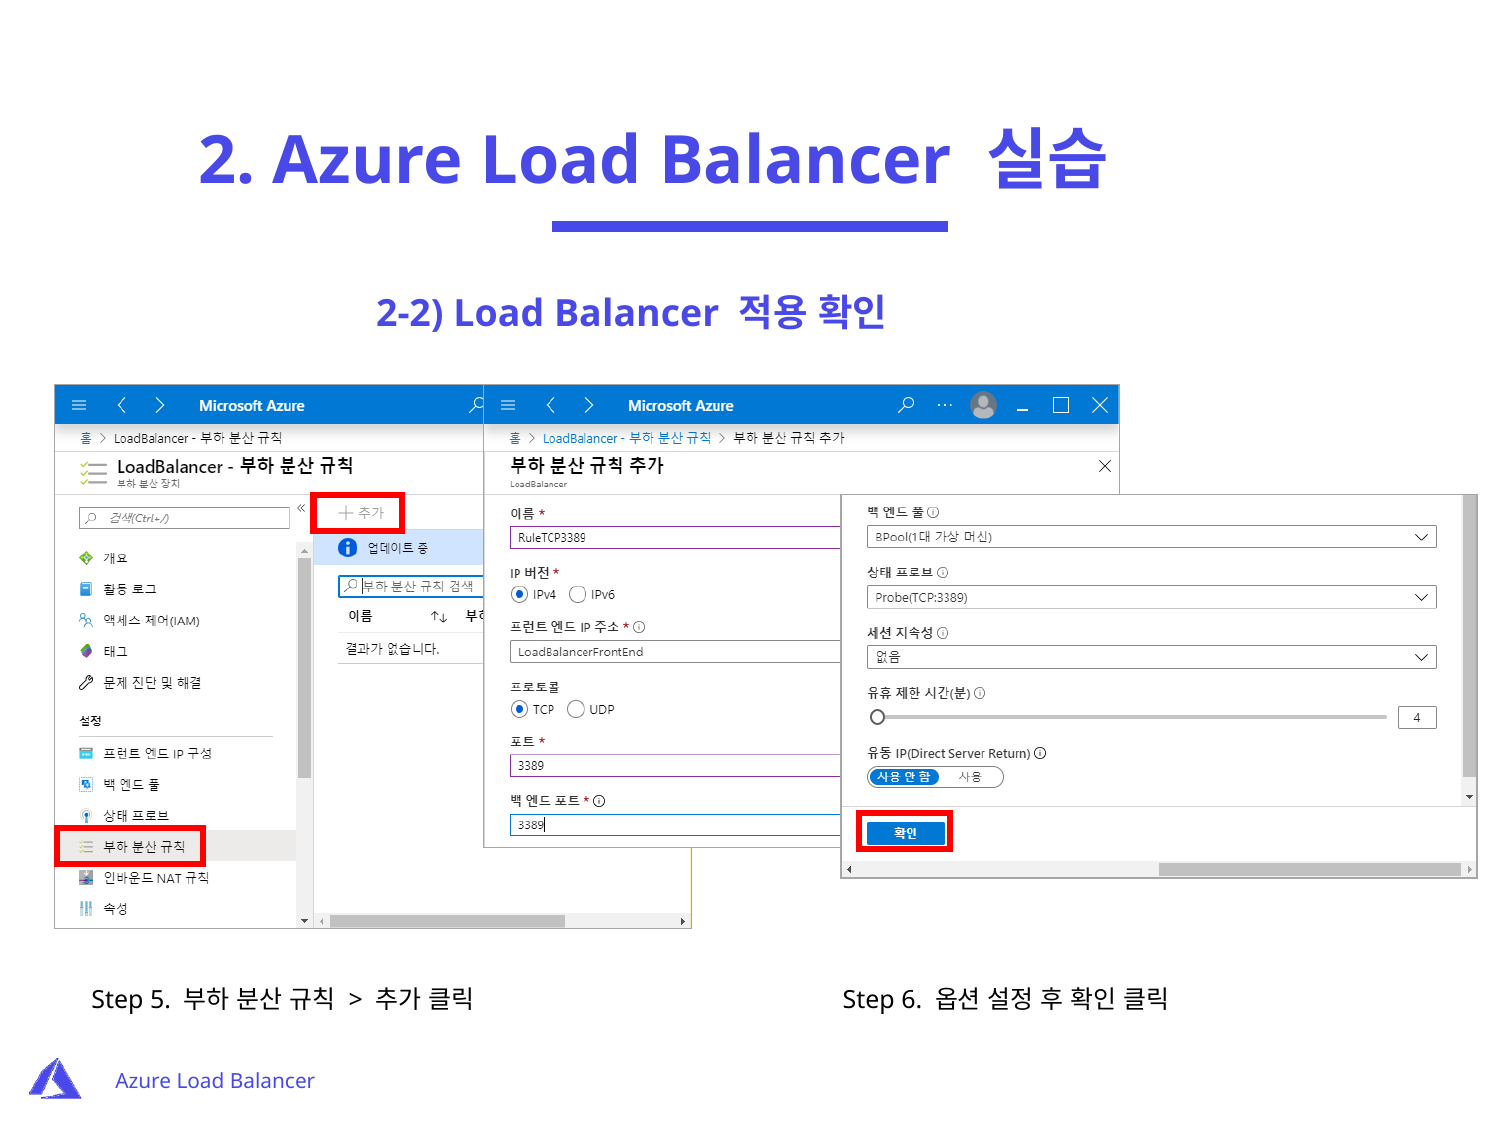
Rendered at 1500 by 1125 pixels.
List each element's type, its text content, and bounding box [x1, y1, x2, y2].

list Azure Load Balancer [100, 1062, 539, 1099]
text_box Step 5. 부하 분산 규칙 > 추가 클릭 [0, 975, 513, 1021]
picture [552, 221, 948, 232]
picture [29, 1058, 84, 1103]
text_box Step 6. 옵션 설정 후 확인 클릭 [513, 975, 1499, 1021]
picture [55, 385, 1477, 928]
title 2. Azure Load Balancer 실습 [186, 66, 1314, 207]
text_box 2-2) Load Balancer 적용 확인 [364, 264, 1134, 337]
